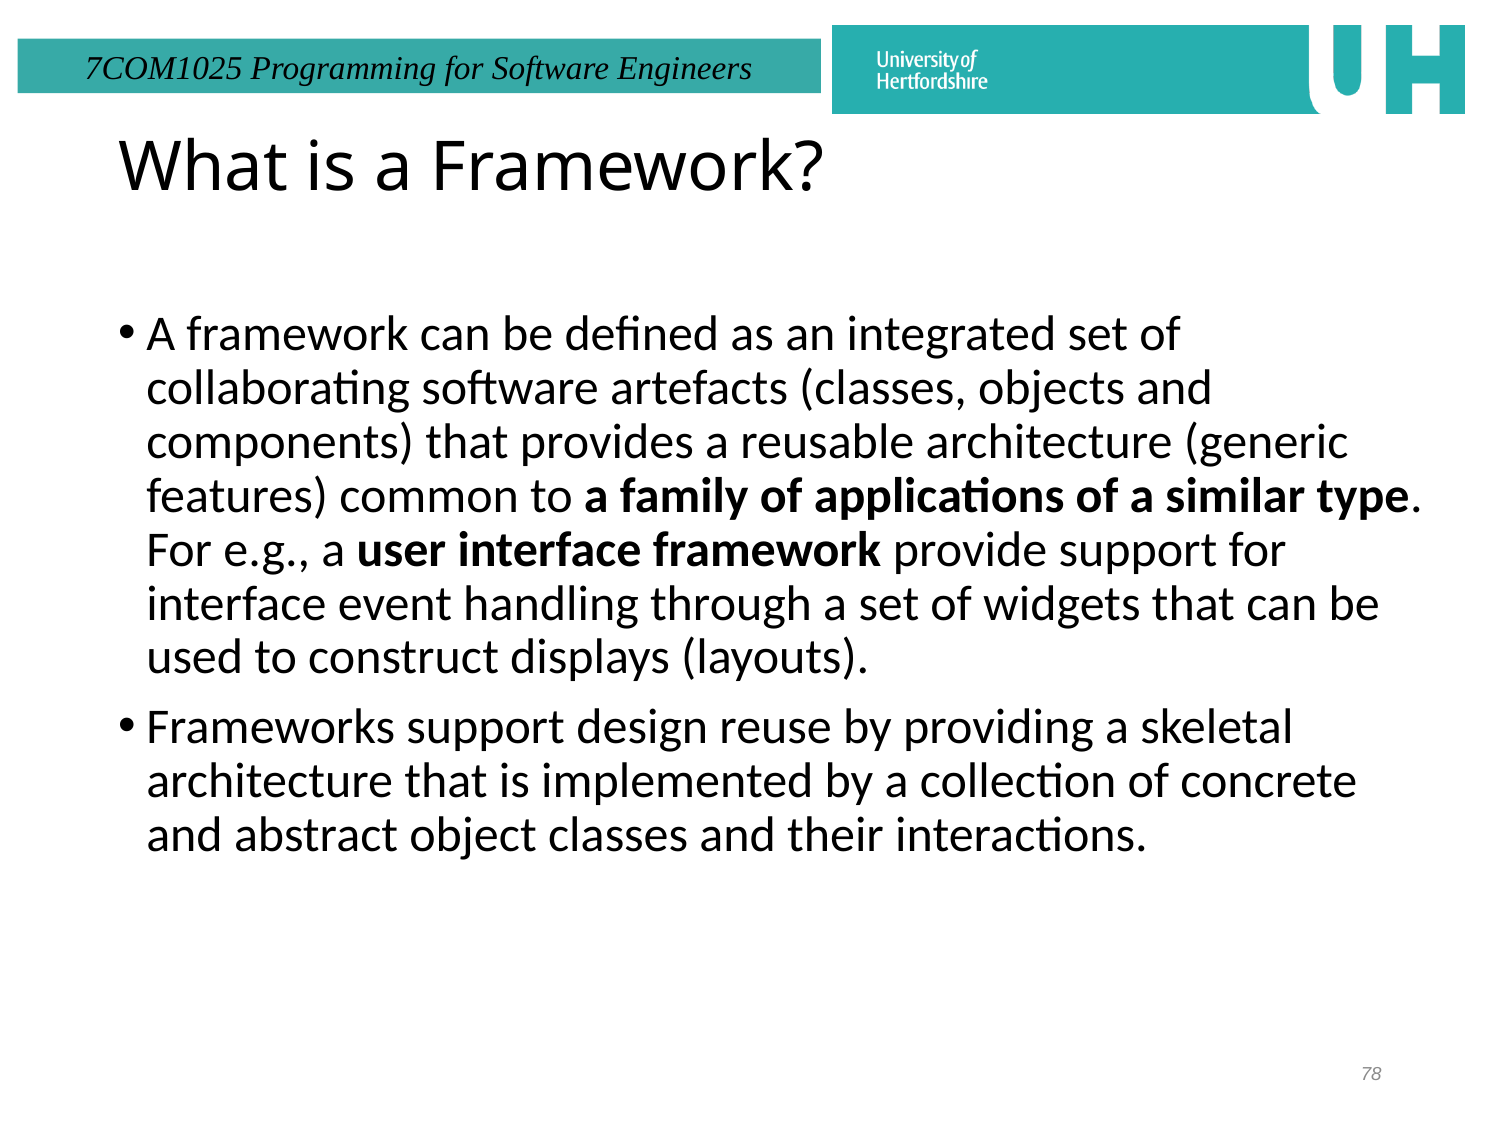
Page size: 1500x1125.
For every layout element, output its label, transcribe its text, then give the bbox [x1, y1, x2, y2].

slide_number 78 [1059, 1042, 1397, 1103]
title What is a Framework? [103, 59, 1397, 278]
picture [832, 25, 1465, 114]
list A framework can be defined as an integrated set of collaborating software artefacts (classes, objects and components) that provides a reusable architecture (generic features) common to a family of applications of a similar type. For e.g., a user interface framework provide support for interface event handling through a set of widgets that can be used to construct displays (layouts). Frameworks support design reuse by providing a skeletal architecture that is implemented by a collection of concrete and abstract object classes and their interactions. [103, 299, 1454, 1014]
